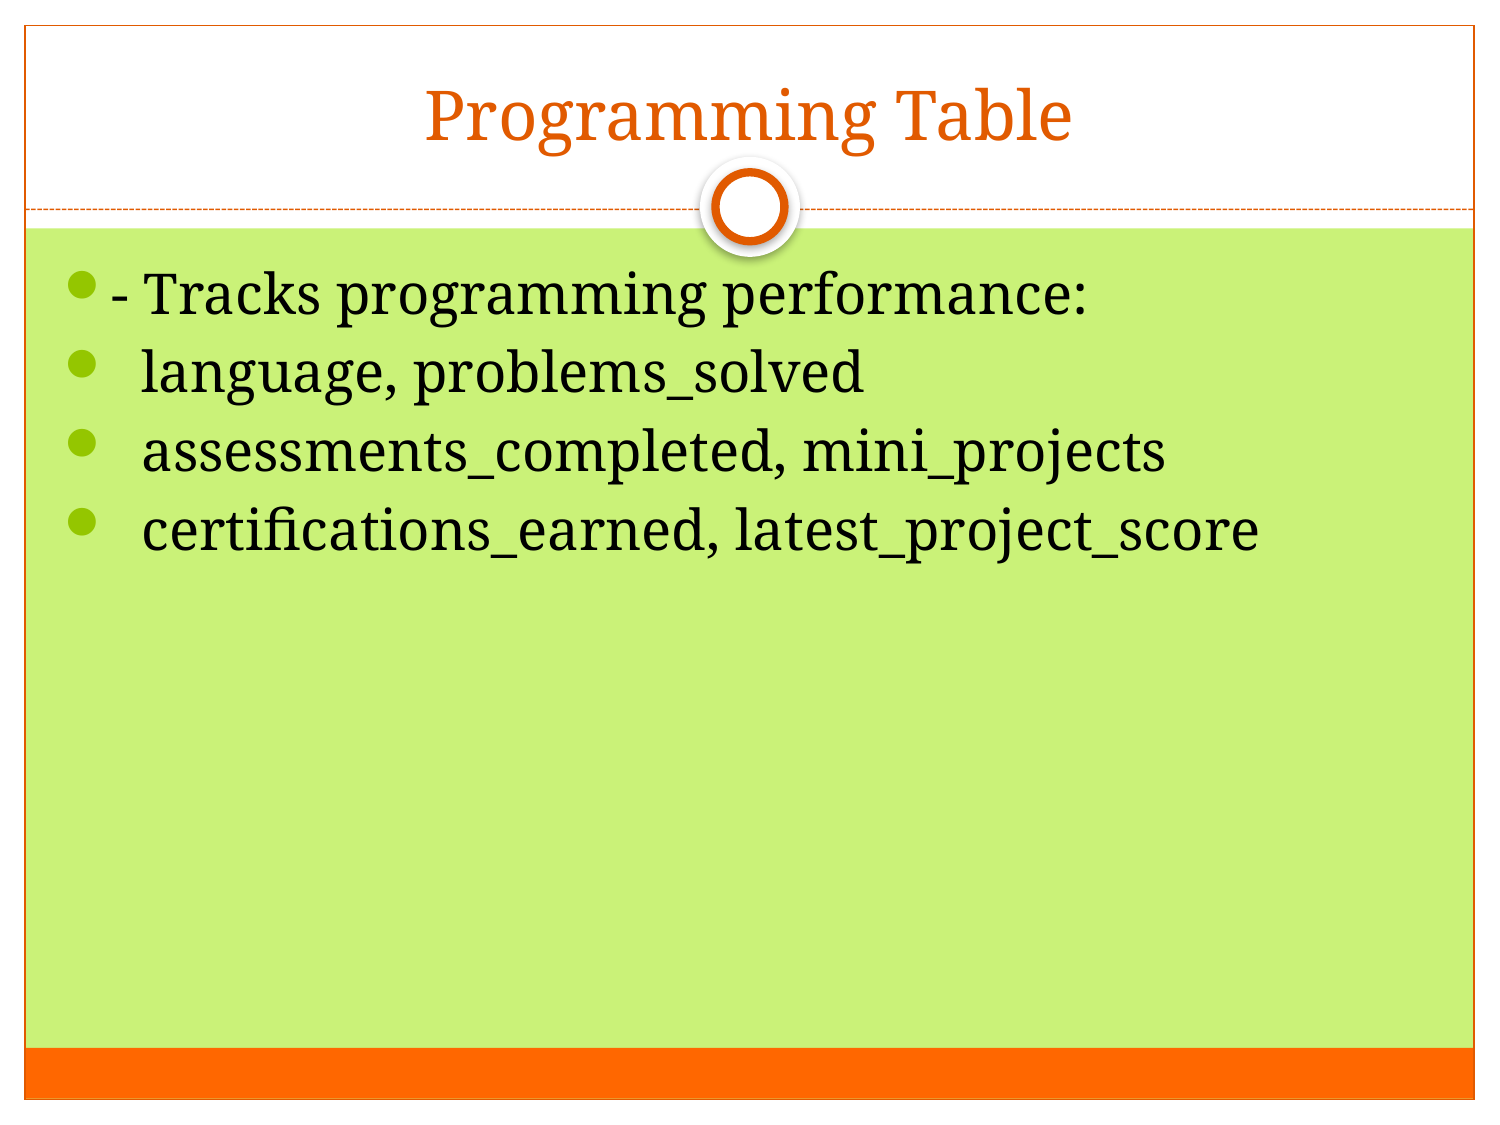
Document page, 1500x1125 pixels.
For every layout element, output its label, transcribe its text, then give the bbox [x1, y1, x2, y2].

title Programming Table [49, 37, 1450, 162]
list - Tracks programming performance: language, problems_solved assessments_completed, mini_projects certifications_earned, latest_project_score [49, 250, 1445, 1001]
